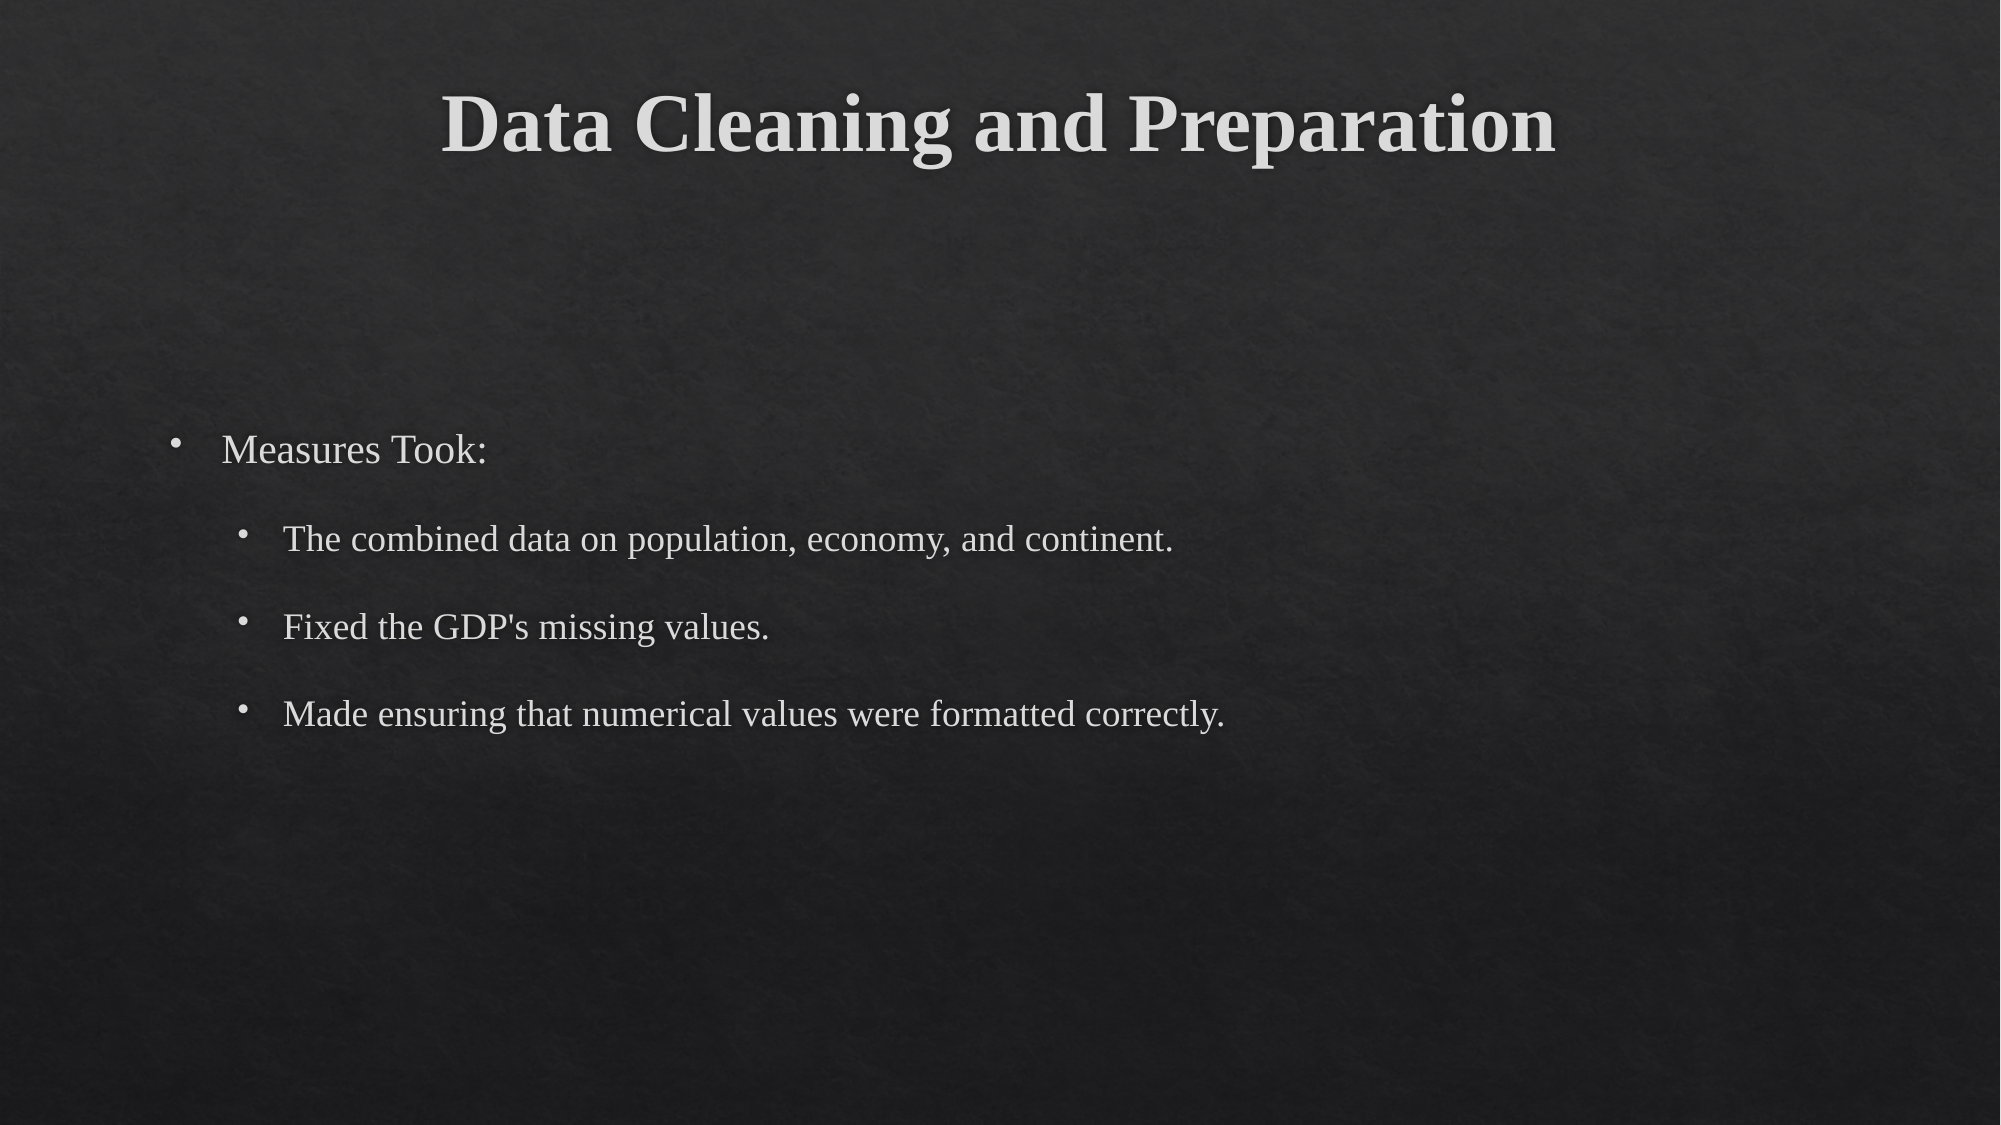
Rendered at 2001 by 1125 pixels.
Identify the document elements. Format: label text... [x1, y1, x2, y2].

title Data Cleaning and Preparation [150, 51, 1850, 185]
list Measures Took: The combined data on population, economy, and continent. Fixed the GDP's missing values. Made ensuring that numerical values were formatted correctly. [149, 284, 1849, 919]
